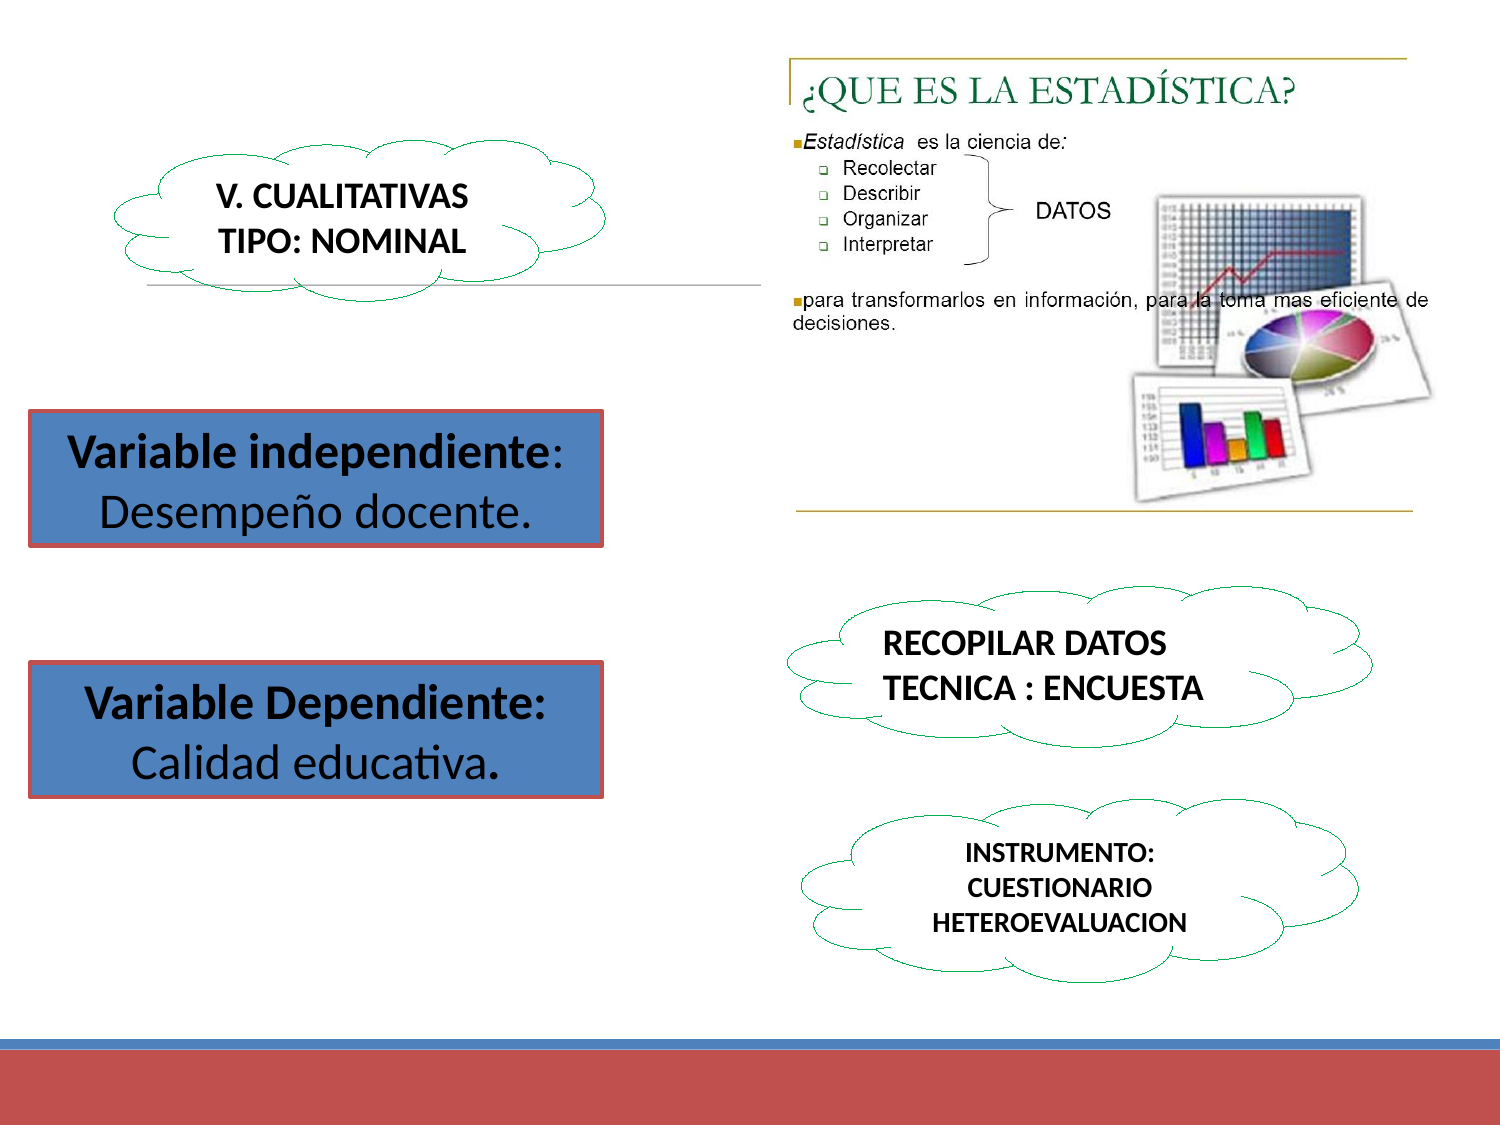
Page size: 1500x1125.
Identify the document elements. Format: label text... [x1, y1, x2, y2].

text_box Variable independiente: Desempeño docente. [28, 409, 604, 548]
picture [761, 41, 1447, 563]
text_box V. CUALITATIVAS TIPO: NOMINAL [114, 140, 606, 302]
text_box Variable Dependiente: Calidad educativa. [28, 660, 604, 799]
text_box INSTRUMENTO: CUESTIONARIO HETEROEVALUACION [801, 799, 1359, 983]
text_box RECOPILAR DATOS TECNICA : ENCUESTA [787, 586, 1373, 748]
